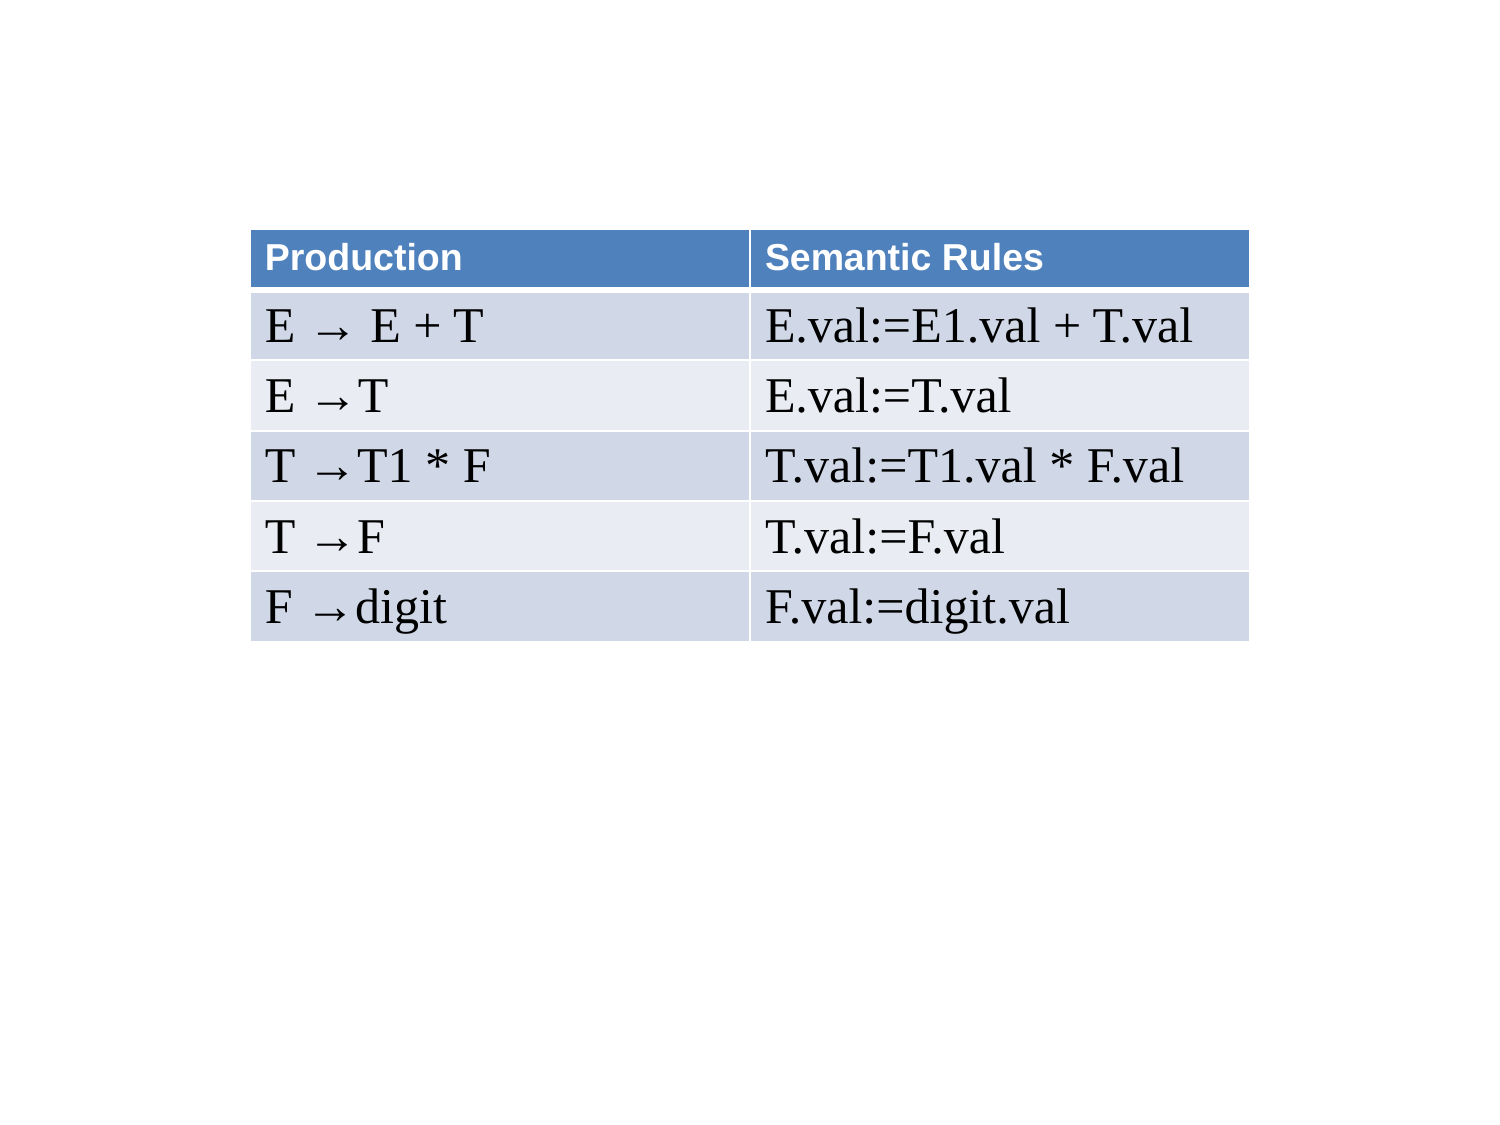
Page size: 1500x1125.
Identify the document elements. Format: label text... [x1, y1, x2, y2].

table_cell T →F [251, 502, 749, 570]
table_cell T.val:=F.val [751, 502, 1249, 570]
table_header Semantic Rules [751, 230, 1249, 287]
table_cell T.val:=T1.val * F.val [751, 432, 1249, 500]
table_header Production [251, 230, 749, 287]
table_cell E.val:=T.val [751, 361, 1249, 430]
table_cell T →T1 * F [251, 432, 749, 500]
table_cell E.val:=E1.val + T.val [751, 293, 1249, 359]
table_cell F.val:=digit.val [751, 572, 1249, 641]
table_cell F →digit [251, 572, 749, 641]
table_cell E →T [251, 361, 749, 430]
table_cell E → E + T [251, 293, 749, 359]
